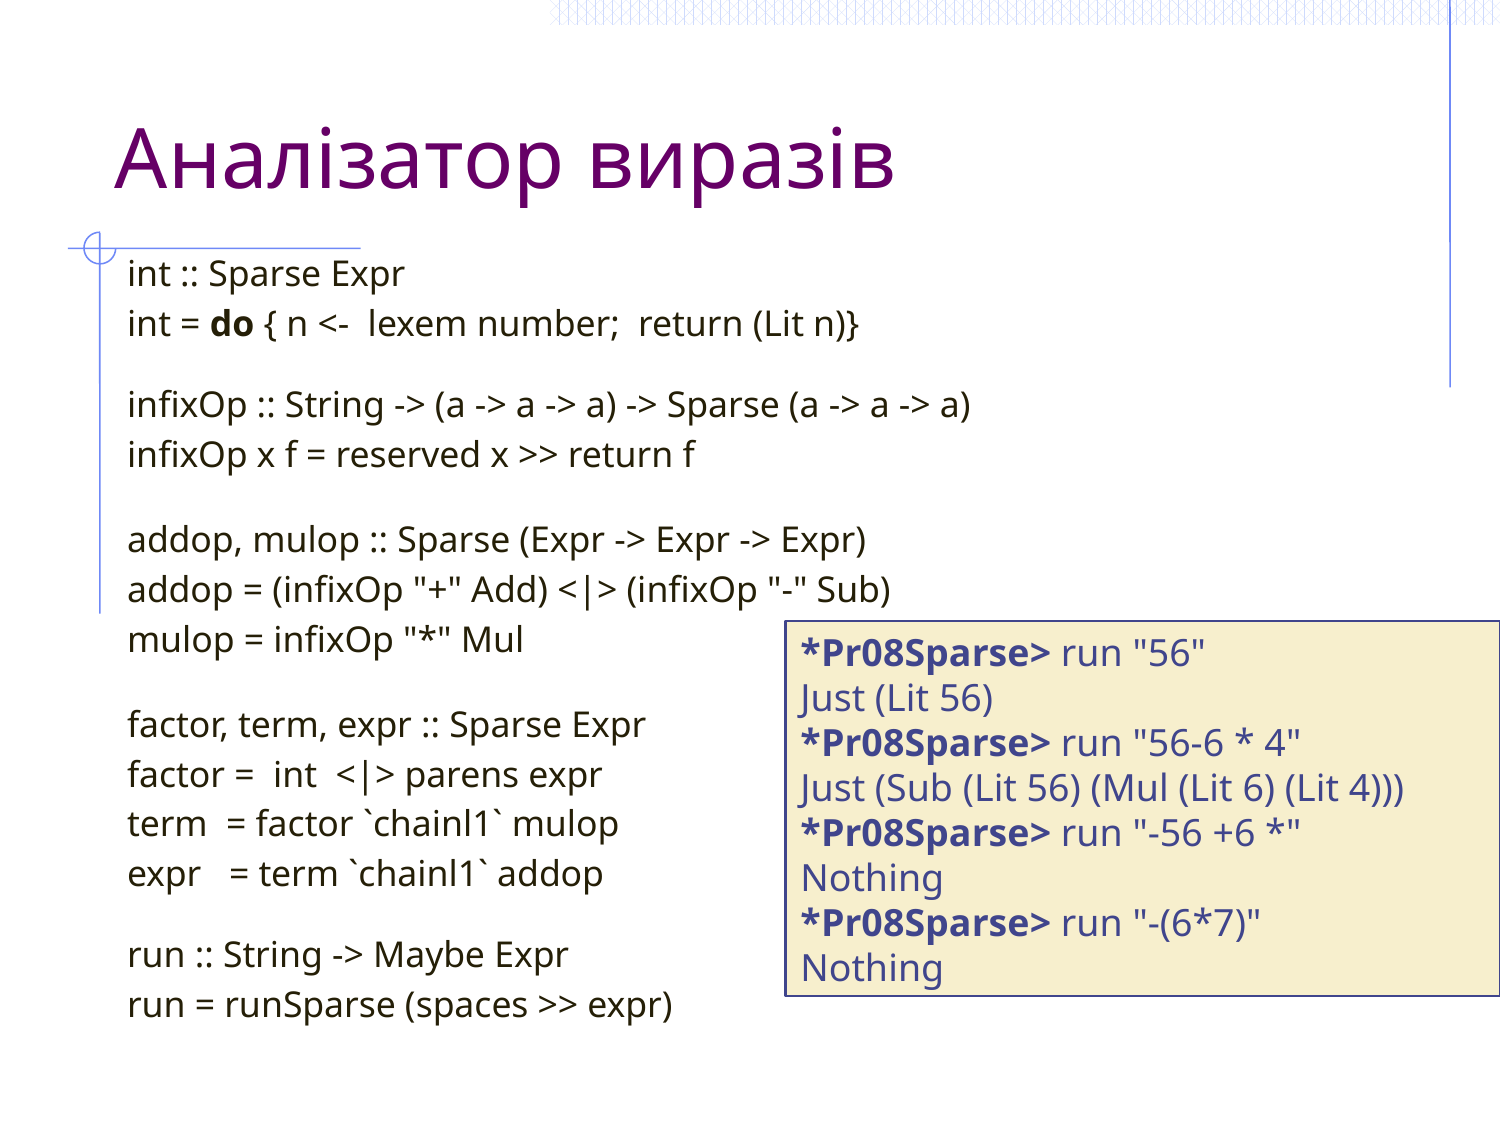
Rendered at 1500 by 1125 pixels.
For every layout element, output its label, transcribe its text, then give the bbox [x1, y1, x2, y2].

text_box *Pr08Sparse> run "56" Just (Lit 56) *Pr08Sparse> run "56-6 * 4" Just (Sub (Lit 56) (Mul (Lit 6) (Lit 4))) *Pr08Sparse> run "-56 +6 *" Nothing *Pr08Sparse> run "-(6*7)" Nothing [785, 621, 1500, 997]
title Аналізатор виразів [99, 75, 1375, 213]
list int :: Sparse Expr int = do { n <- lexem number; return (Lit n)} infixOp :: String -> (a -> a -> a) -> Sparse (a -> a -> a) infixOp x f = reserved x >> return f addop, mulop :: Sparse (Expr -> Expr -> Expr) addop = (infixOp "+" Add) <|> (infixOp "-" Sub) mulop = infixOp "*" Mul factor, term, expr :: Sparse Expr factor = int <|> parens expr term = factor `chainl1` mulop expr = term `chainl1` addop run :: String -> Maybe Expr run = runSparse (spaces >> expr) [112, 243, 1459, 1035]
